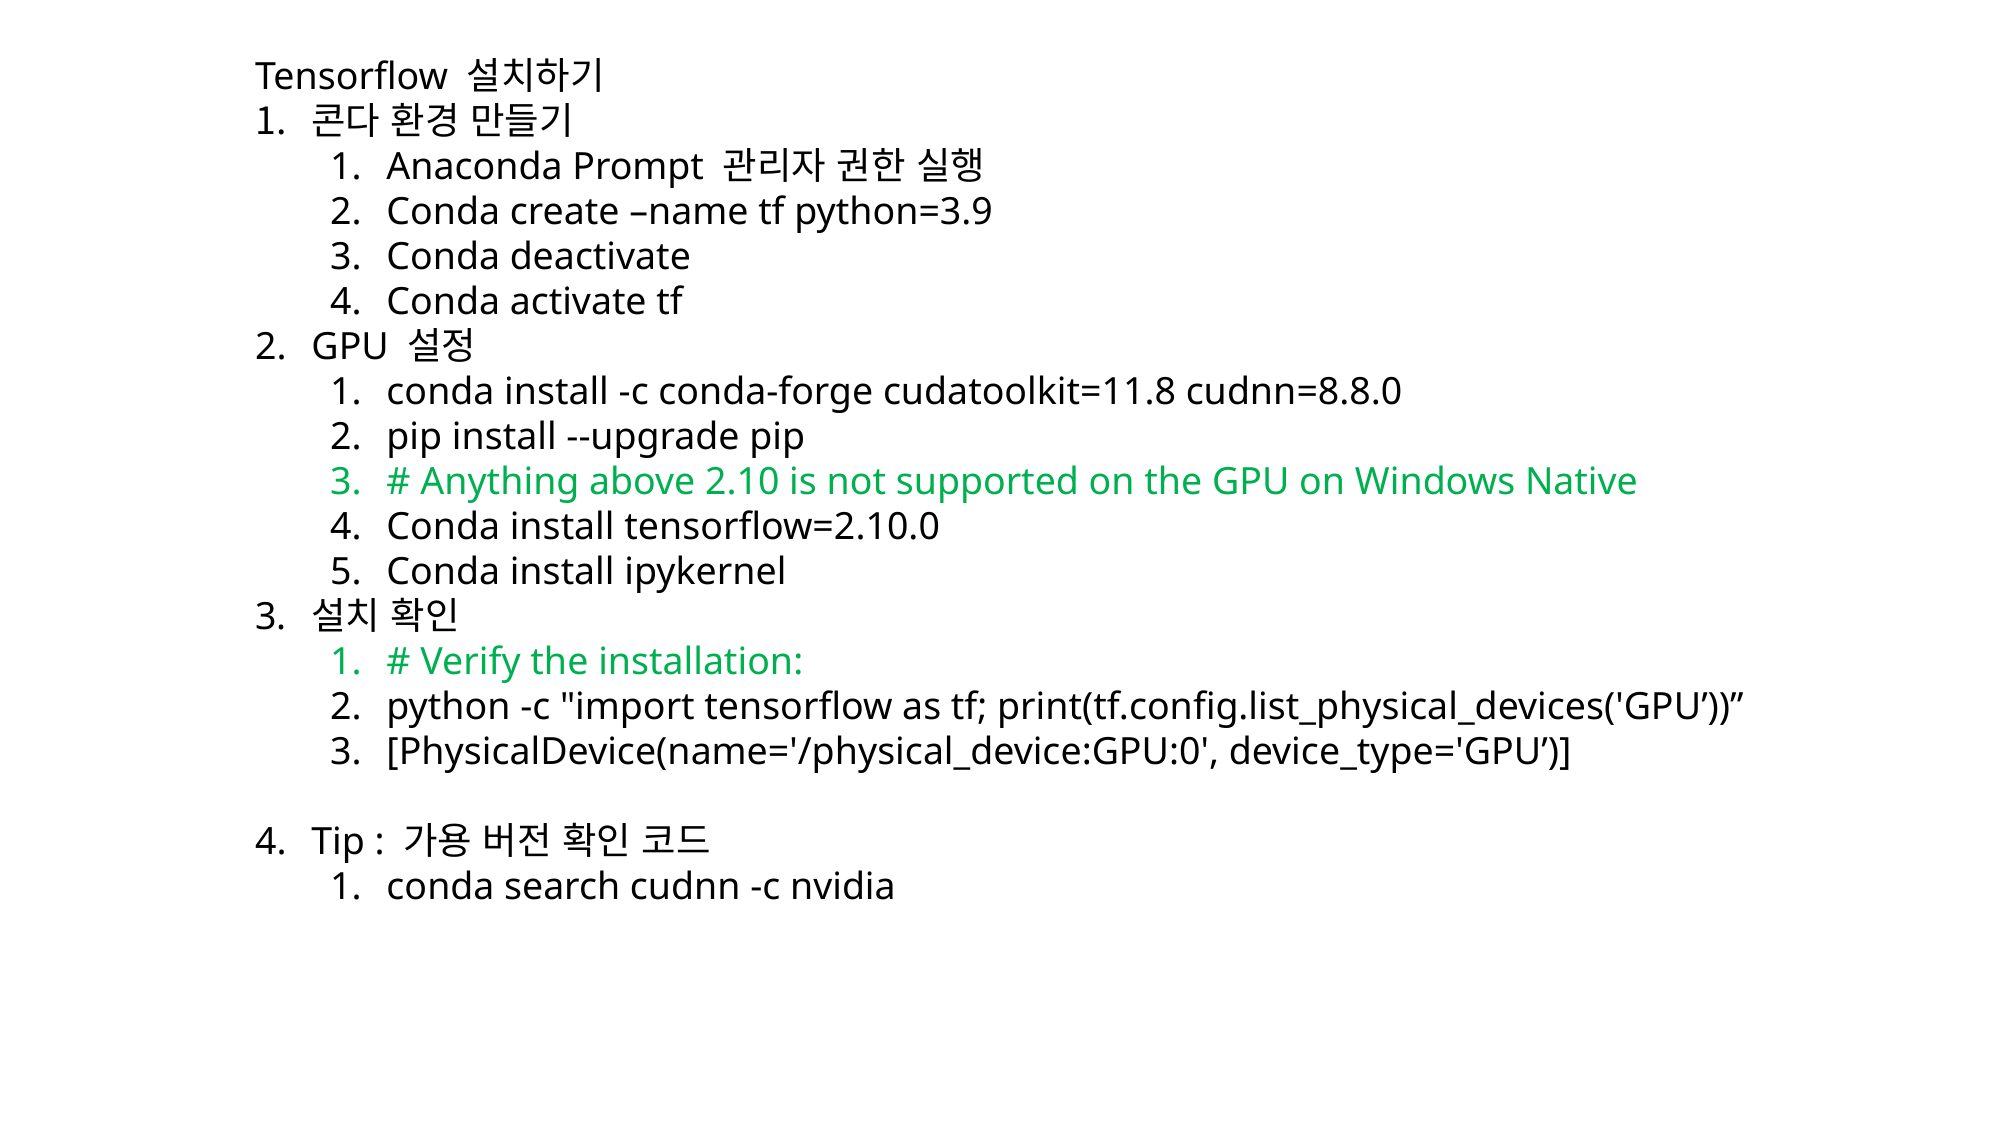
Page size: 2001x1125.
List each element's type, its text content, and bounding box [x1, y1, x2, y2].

text_box Tensorflow 설치하기 콘다 환경 만들기 Anaconda Prompt 관리자 권한 실행 Conda create –name tf python=3.9 Conda deactivate Conda activate tf GPU 설정 conda install -c conda-forge cudatoolkit=11.8 cudnn=8.8.0 pip install --upgrade pip # Anything above 2.10 is not supported on the GPU on Windows Native Conda install tensorflow=2.10.0 Conda install ipykernel 설치 확인 # Verify the installation: python -c "import tensorflow as tf; print(tf.config.list_physical_devices('GPU’))” [PhysicalDevice(name='/physical_device:GPU:0', device_type='GPU’)] Tip : 가용 버전 확인 코드 conda search cudnn -c nvidia [240, 44, 1760, 915]
